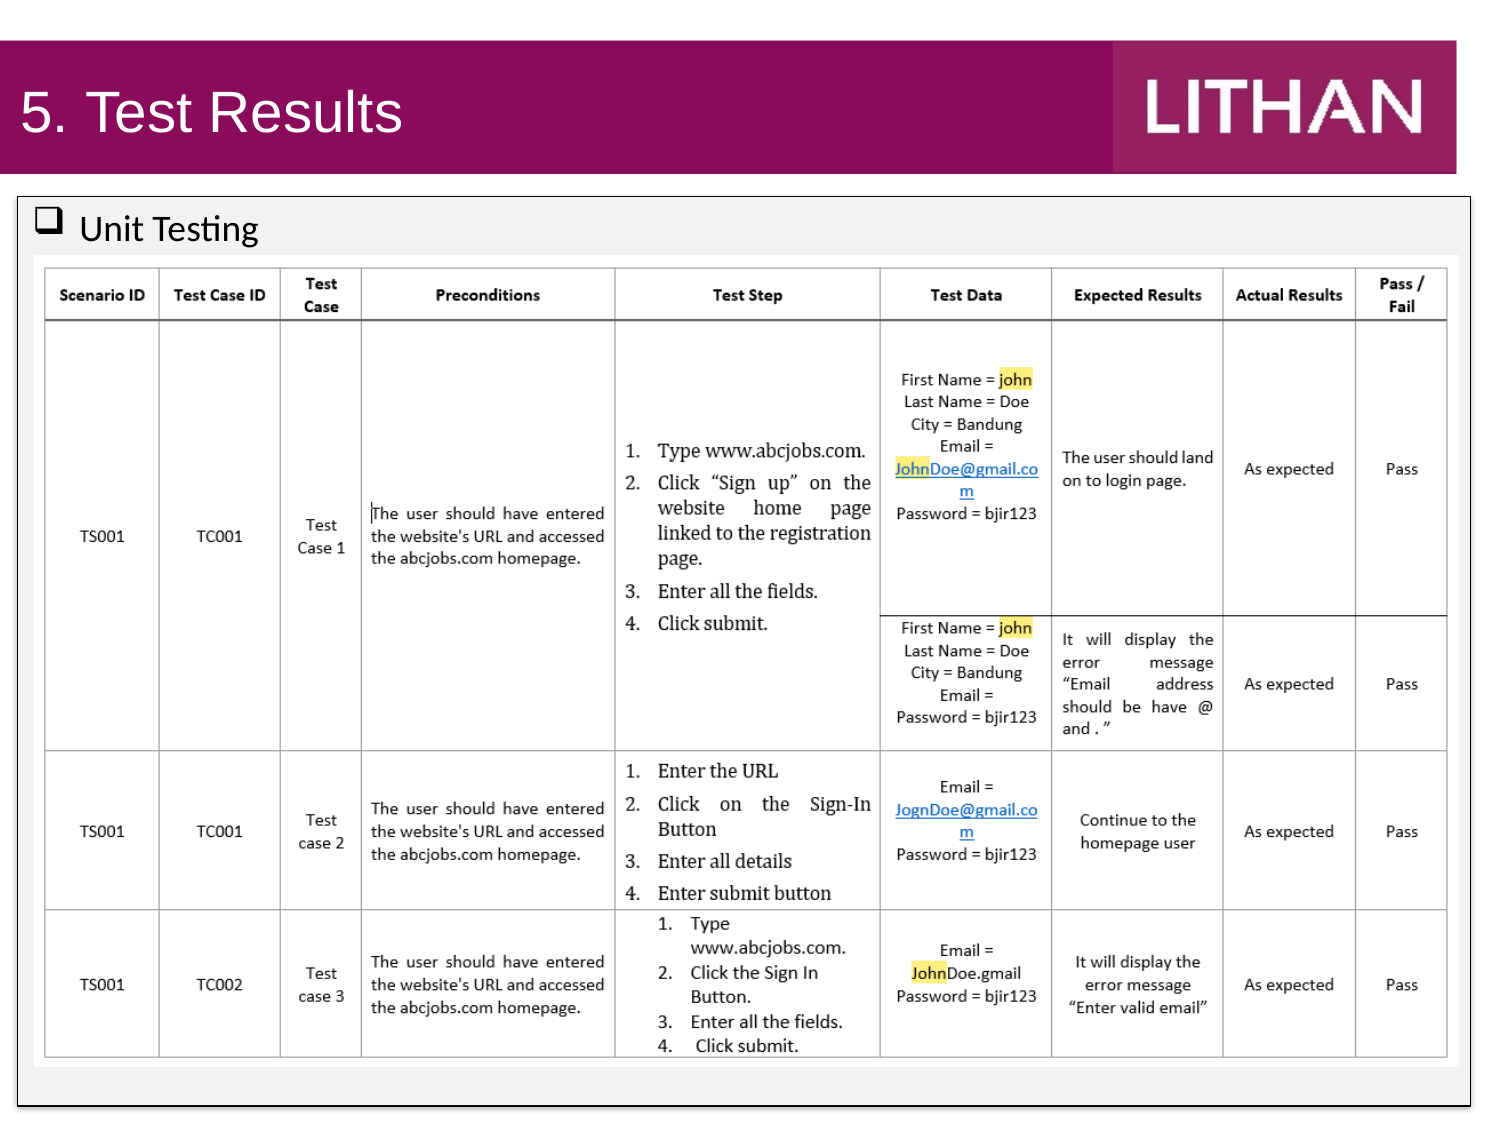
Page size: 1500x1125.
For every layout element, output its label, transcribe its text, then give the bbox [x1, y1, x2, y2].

picture [0, 37, 1460, 178]
text_box Unit Testing [17, 196, 1471, 1107]
text_box 5. Test Results [5, 66, 1104, 152]
picture [33, 255, 1459, 1067]
